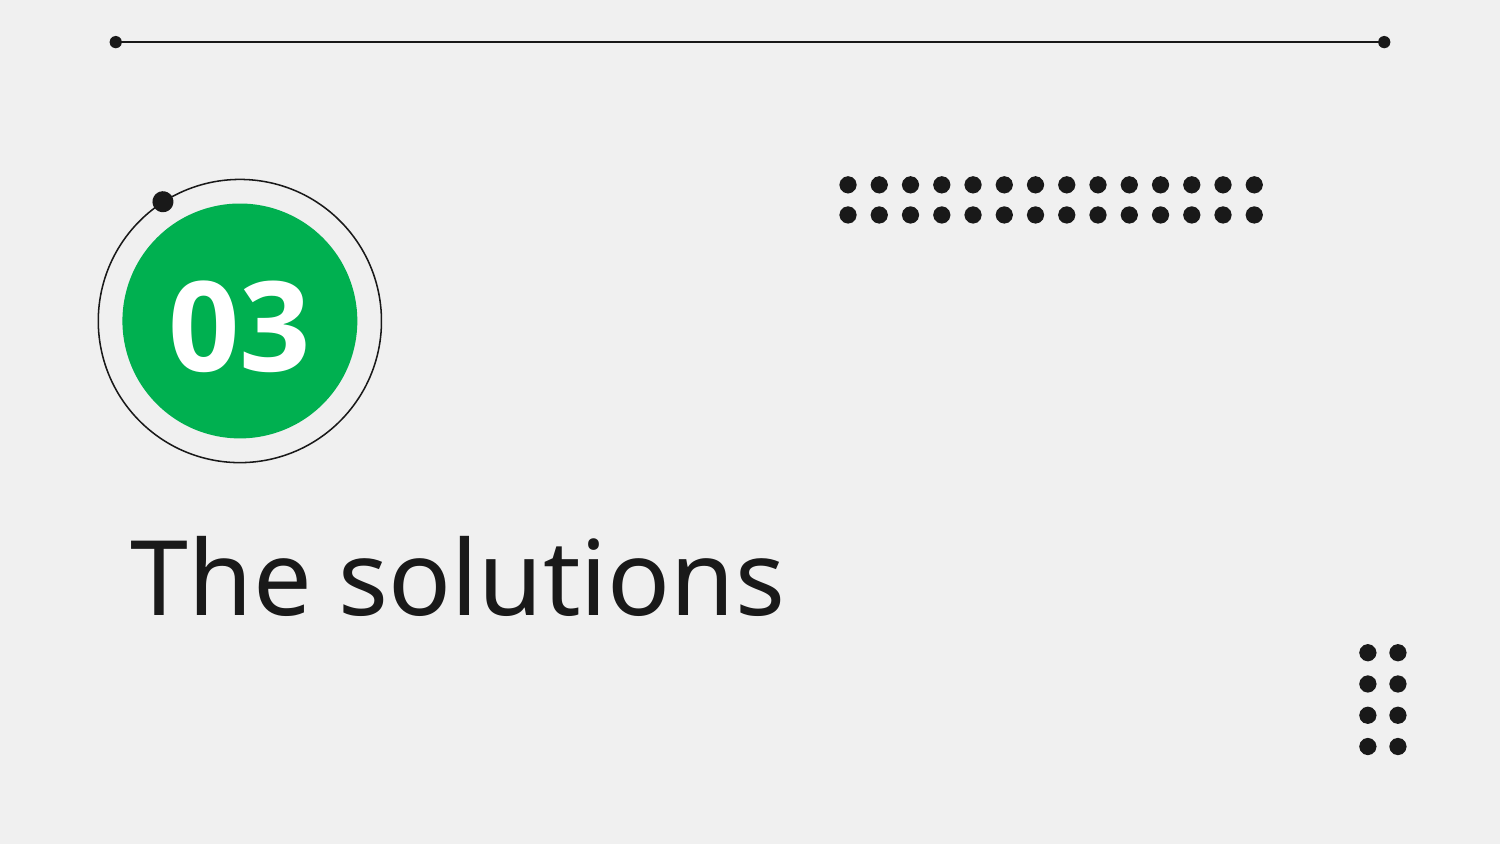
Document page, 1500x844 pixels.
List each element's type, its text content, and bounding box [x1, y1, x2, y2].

title The solutions [115, 504, 1127, 643]
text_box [1327, 675, 1439, 724]
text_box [839, 175, 1264, 224]
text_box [43, 124, 436, 517]
